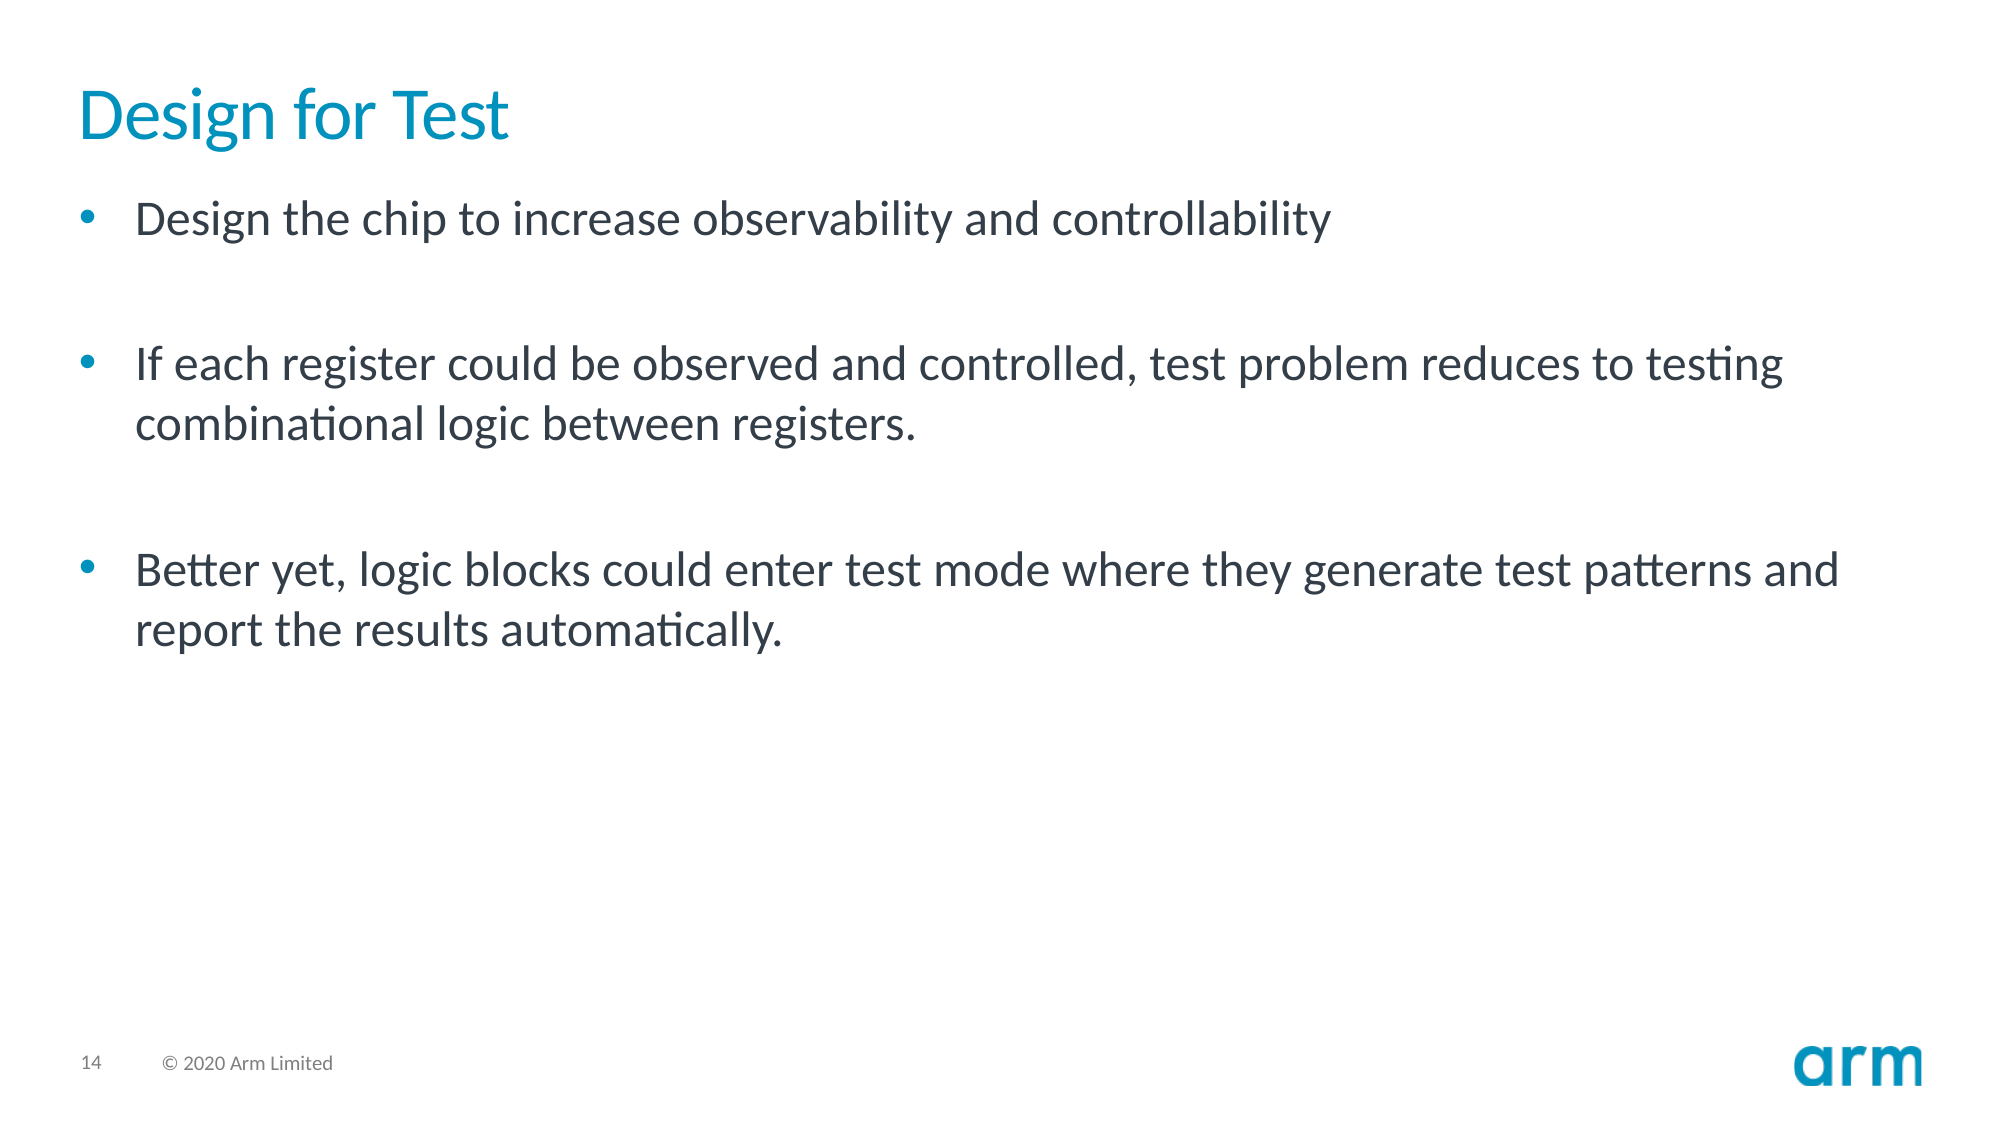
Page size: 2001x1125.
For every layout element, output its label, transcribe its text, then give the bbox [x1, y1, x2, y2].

title Design for Test [78, 78, 1922, 185]
list Design the chip to increase observability and controllability If each register could be observed and controlled, test problem reduces to testing combinational logic between registers. Better yet, logic blocks could enter test mode where they generate test patterns and report the results automatically. [78, 185, 1923, 941]
